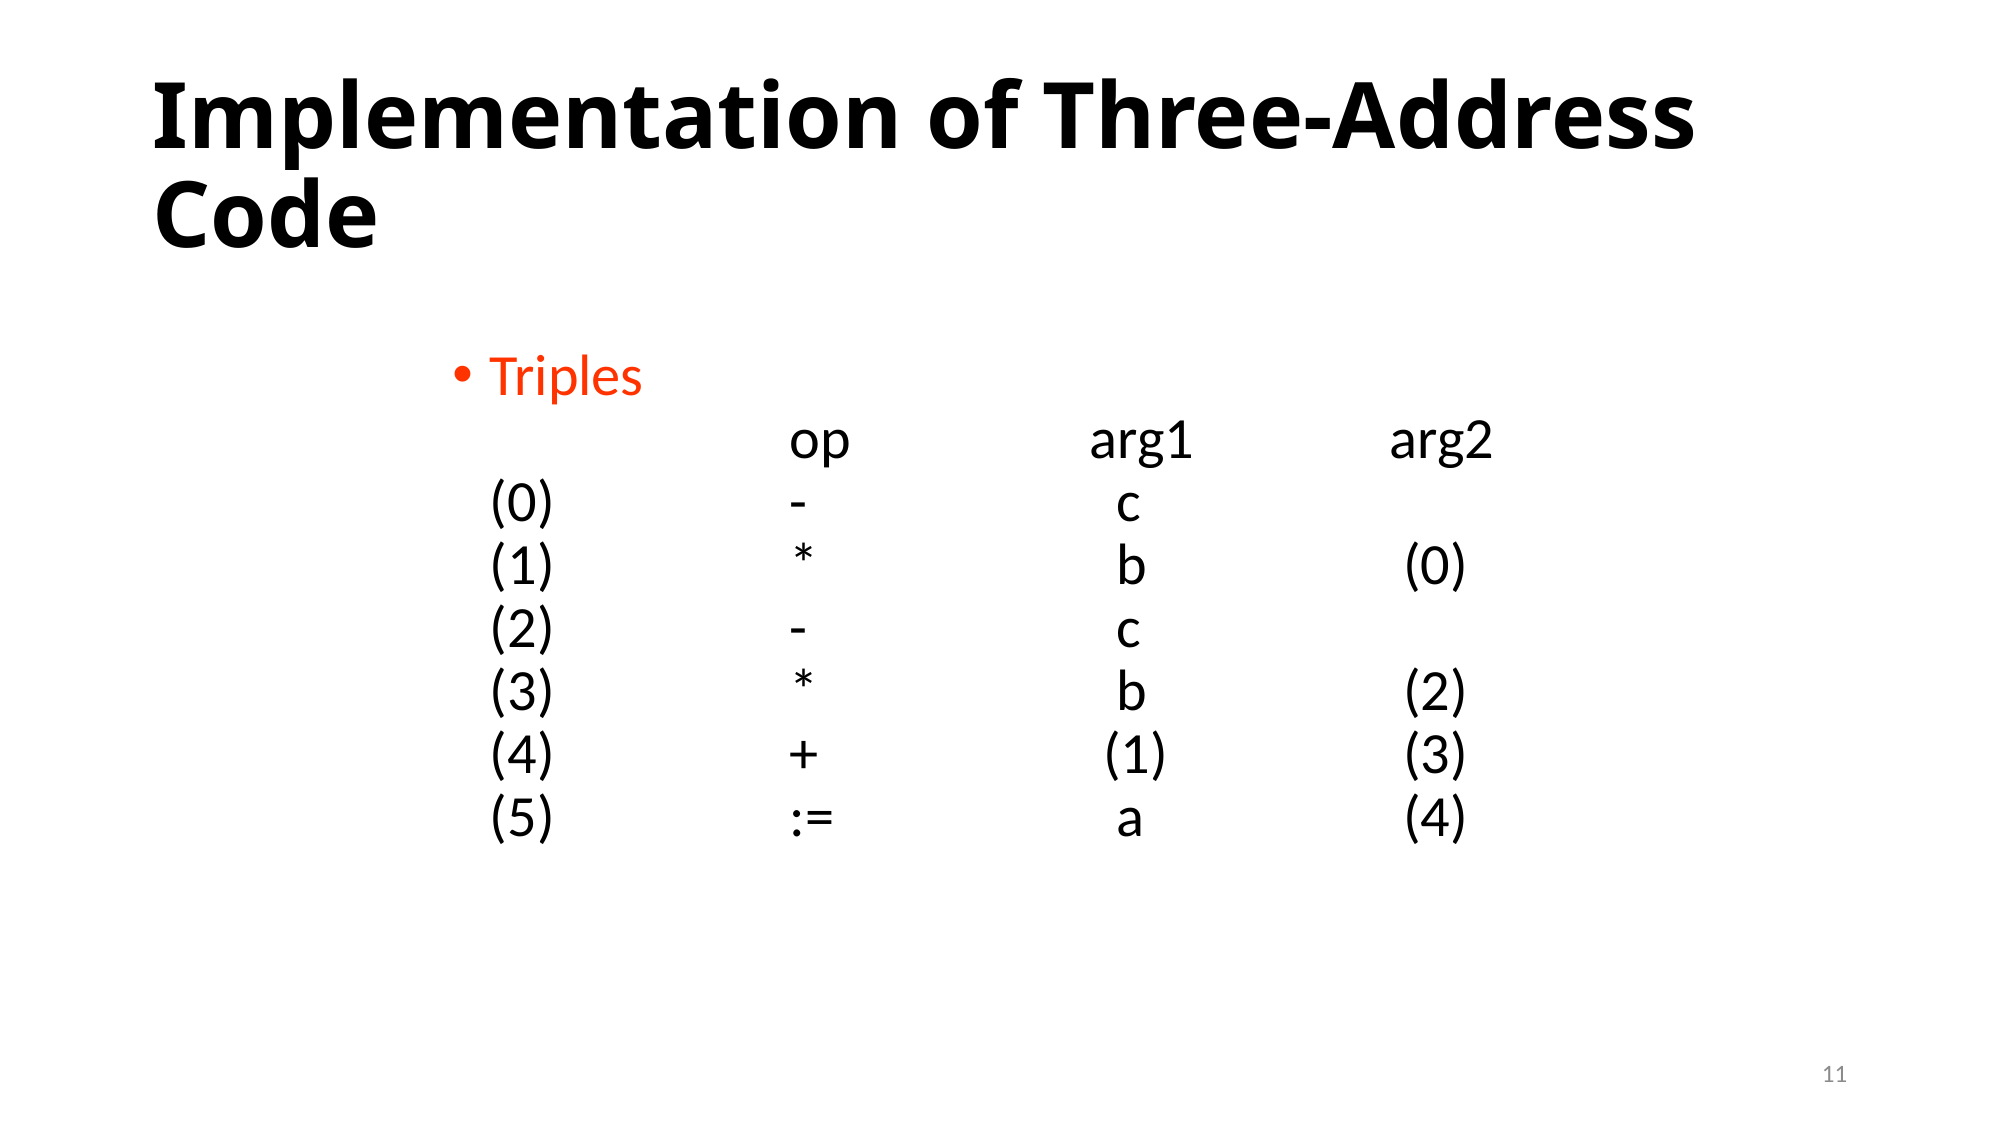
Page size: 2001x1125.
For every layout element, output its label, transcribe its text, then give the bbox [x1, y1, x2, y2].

list Triples op arg1 arg2 (0) - c (1) * b (0) (2) - c (3) * b (2) (4) + (1) (3) (5) := a (4) [437, 337, 1575, 1025]
slide_number 11 [1412, 1042, 1863, 1103]
title Implementation of Three-Address Code [137, 59, 1863, 278]
